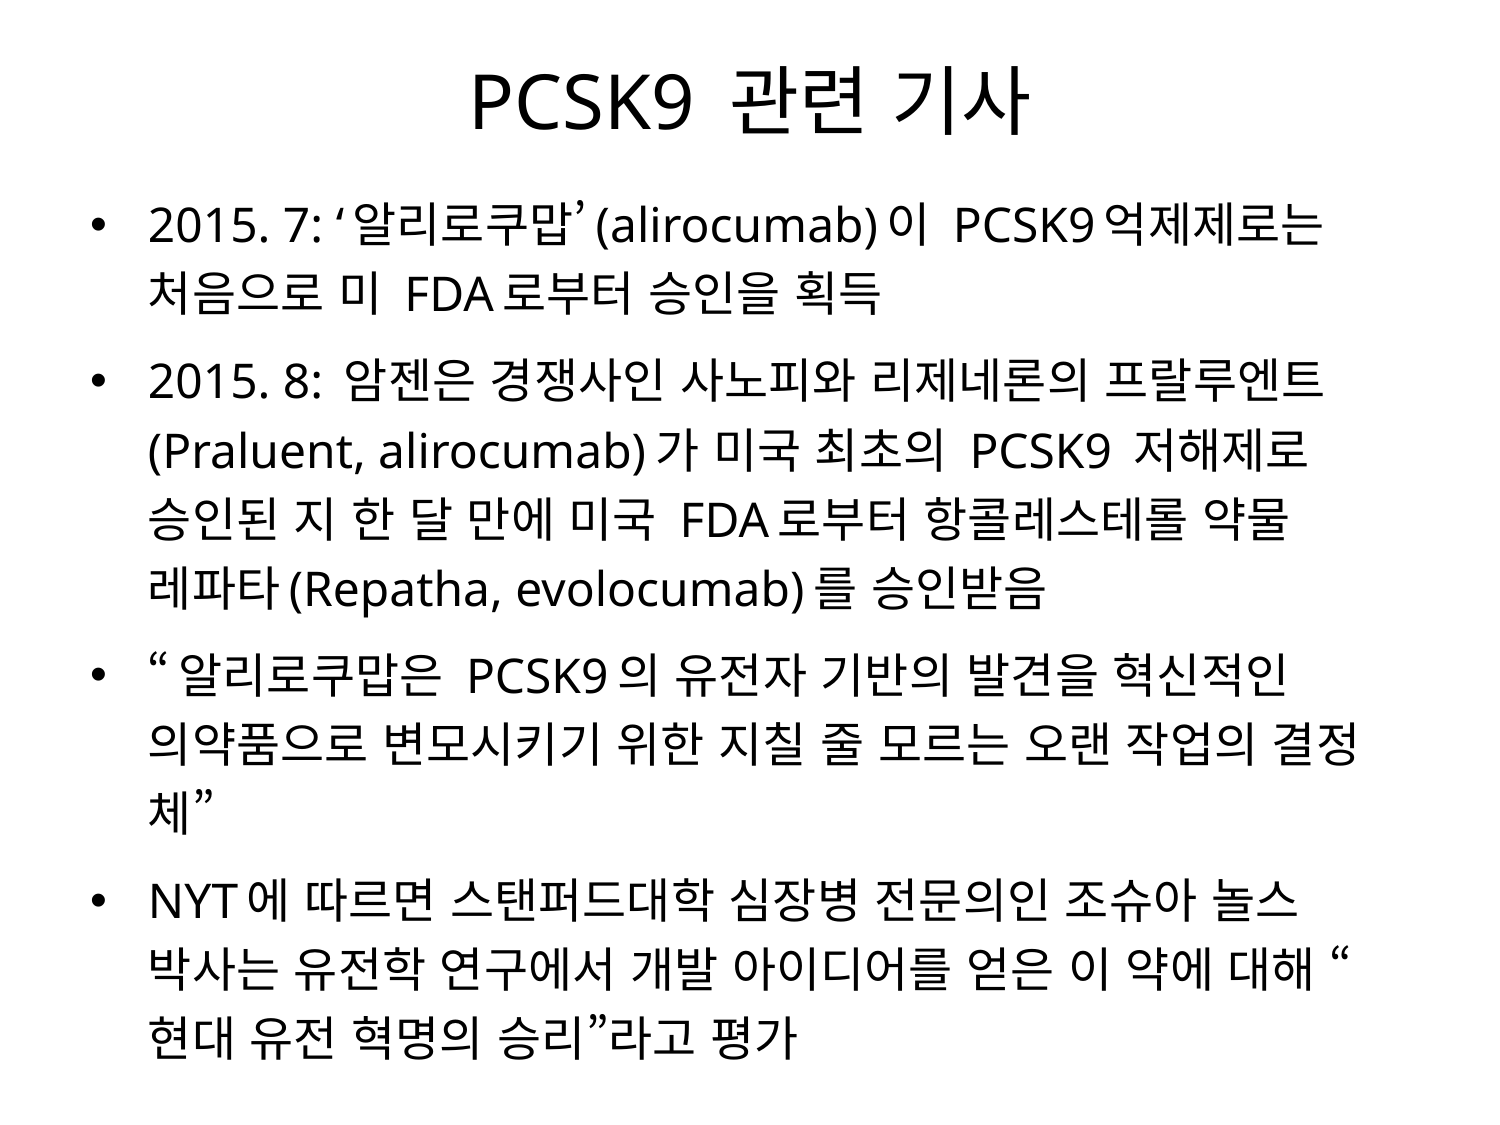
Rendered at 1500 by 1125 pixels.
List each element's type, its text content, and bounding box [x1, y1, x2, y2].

title PCSK9 관련 기사 [75, 45, 1425, 153]
list 2015. 7: ‘알리로쿠맙’(alirocumab)이 PCSK9억제제로는 처음으로 미 FDA로부터 승인을 획득 2015. 8: 암젠은 경쟁사인 사노피와 리제네론의 프랄루엔트(Praluent, alirocumab)가 미국 최초의 PCSK9 저해제로 승인된 지 한 달 만에 미국 FDA로부터 항콜레스테롤 약물 레파타(Repatha, evolocumab)를 승인받음 “알리로쿠맙은 PCSK9의 유전자 기반의 발견을 혁신적인 의약품으로 변모시키기 위한 지칠 줄 모르는 오랜 작업의 결정체” NYT에 따르면 스탠퍼드대학 심장병 전문의인 조슈아 놀스 박사는 유전학 연구에서 개발 아이디어를 얻은 이 약에 대해 “현대 유전 혁명의 승리”라고 평가 [75, 175, 1425, 1079]
